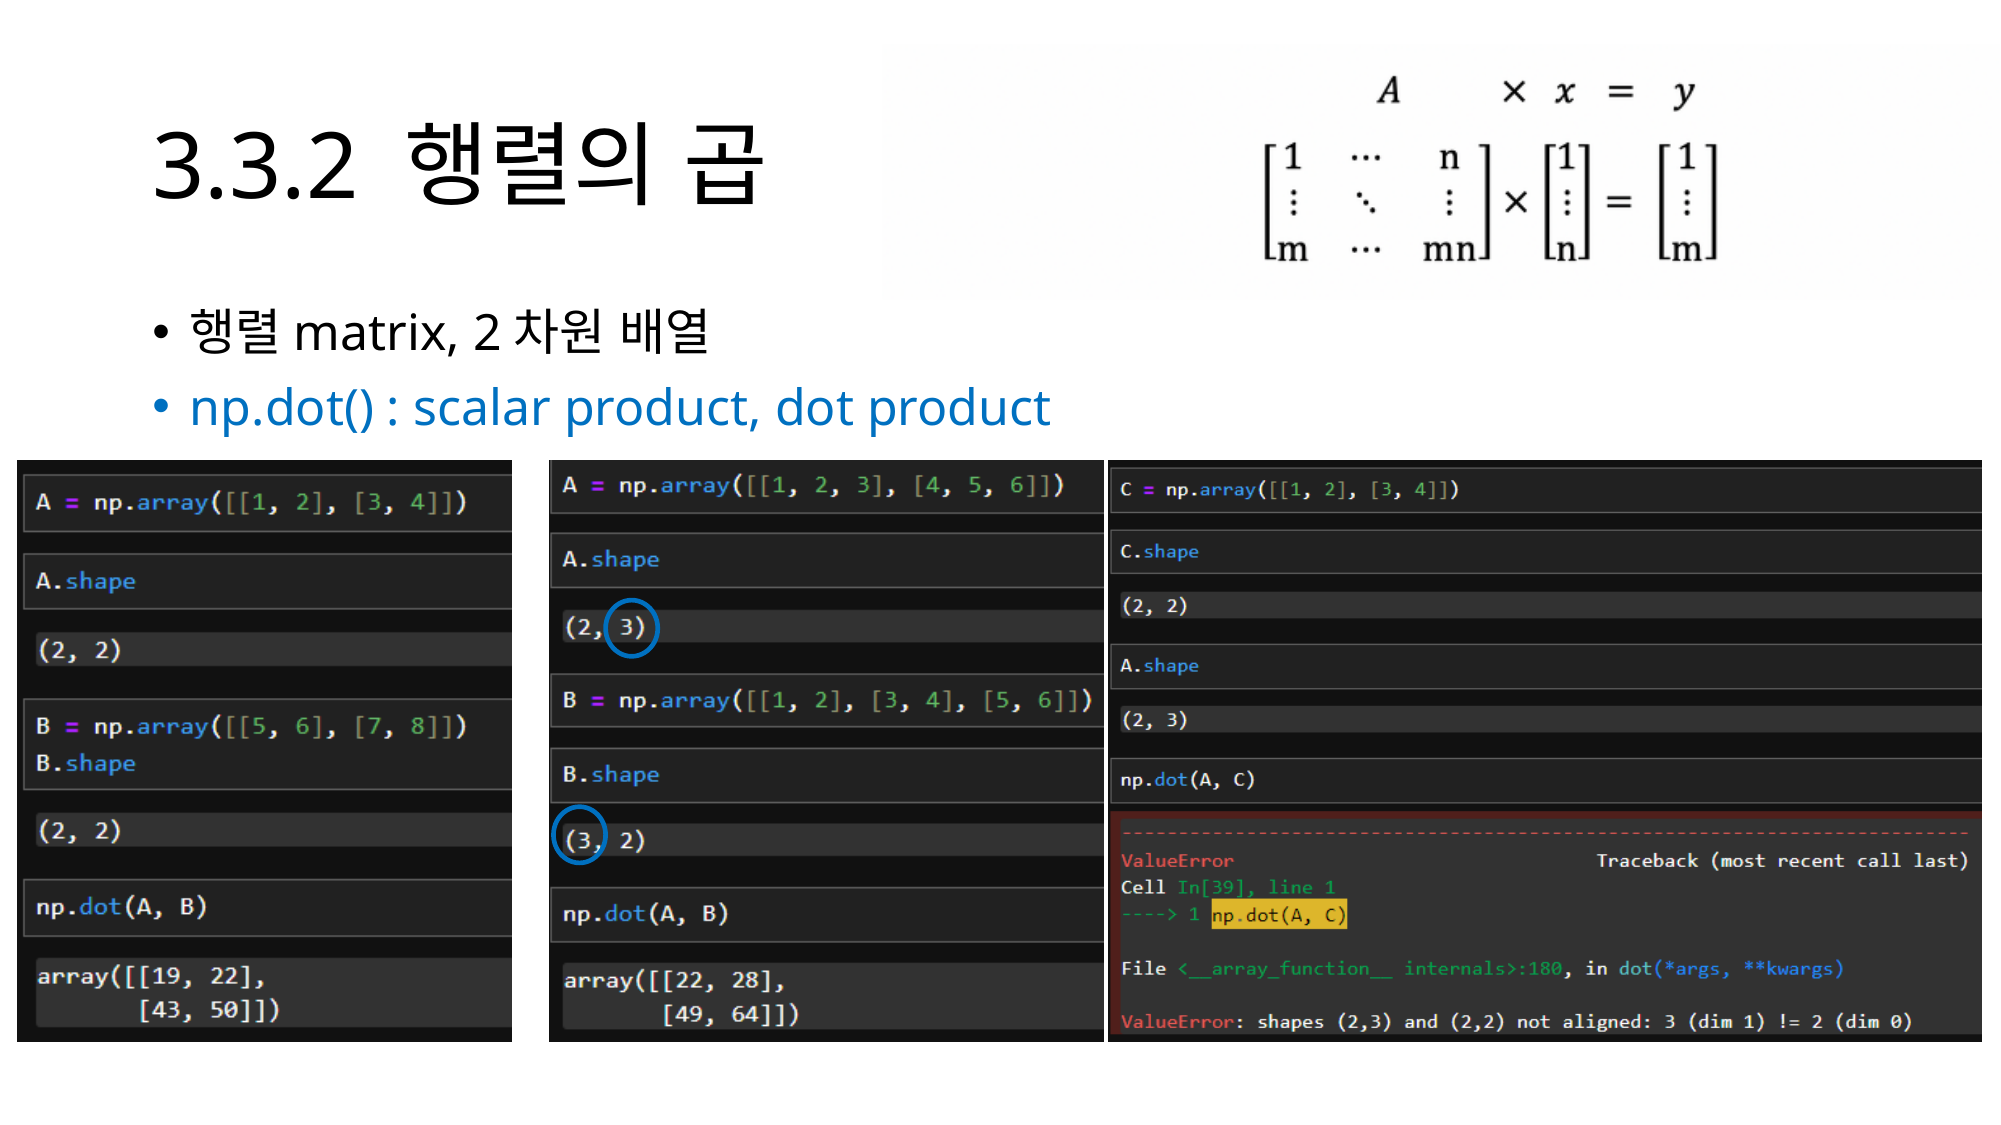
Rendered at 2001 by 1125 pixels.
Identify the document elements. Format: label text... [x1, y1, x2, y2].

picture [16, 460, 512, 1042]
list 행렬matrix, 2차원 배열 np.dot() : scalar product, dot product [137, 299, 1863, 1014]
title 3.3.2 행렬의 곱 [137, 59, 882, 278]
picture [1107, 460, 1982, 1042]
picture [549, 460, 1104, 1042]
picture [882, 44, 2000, 300]
